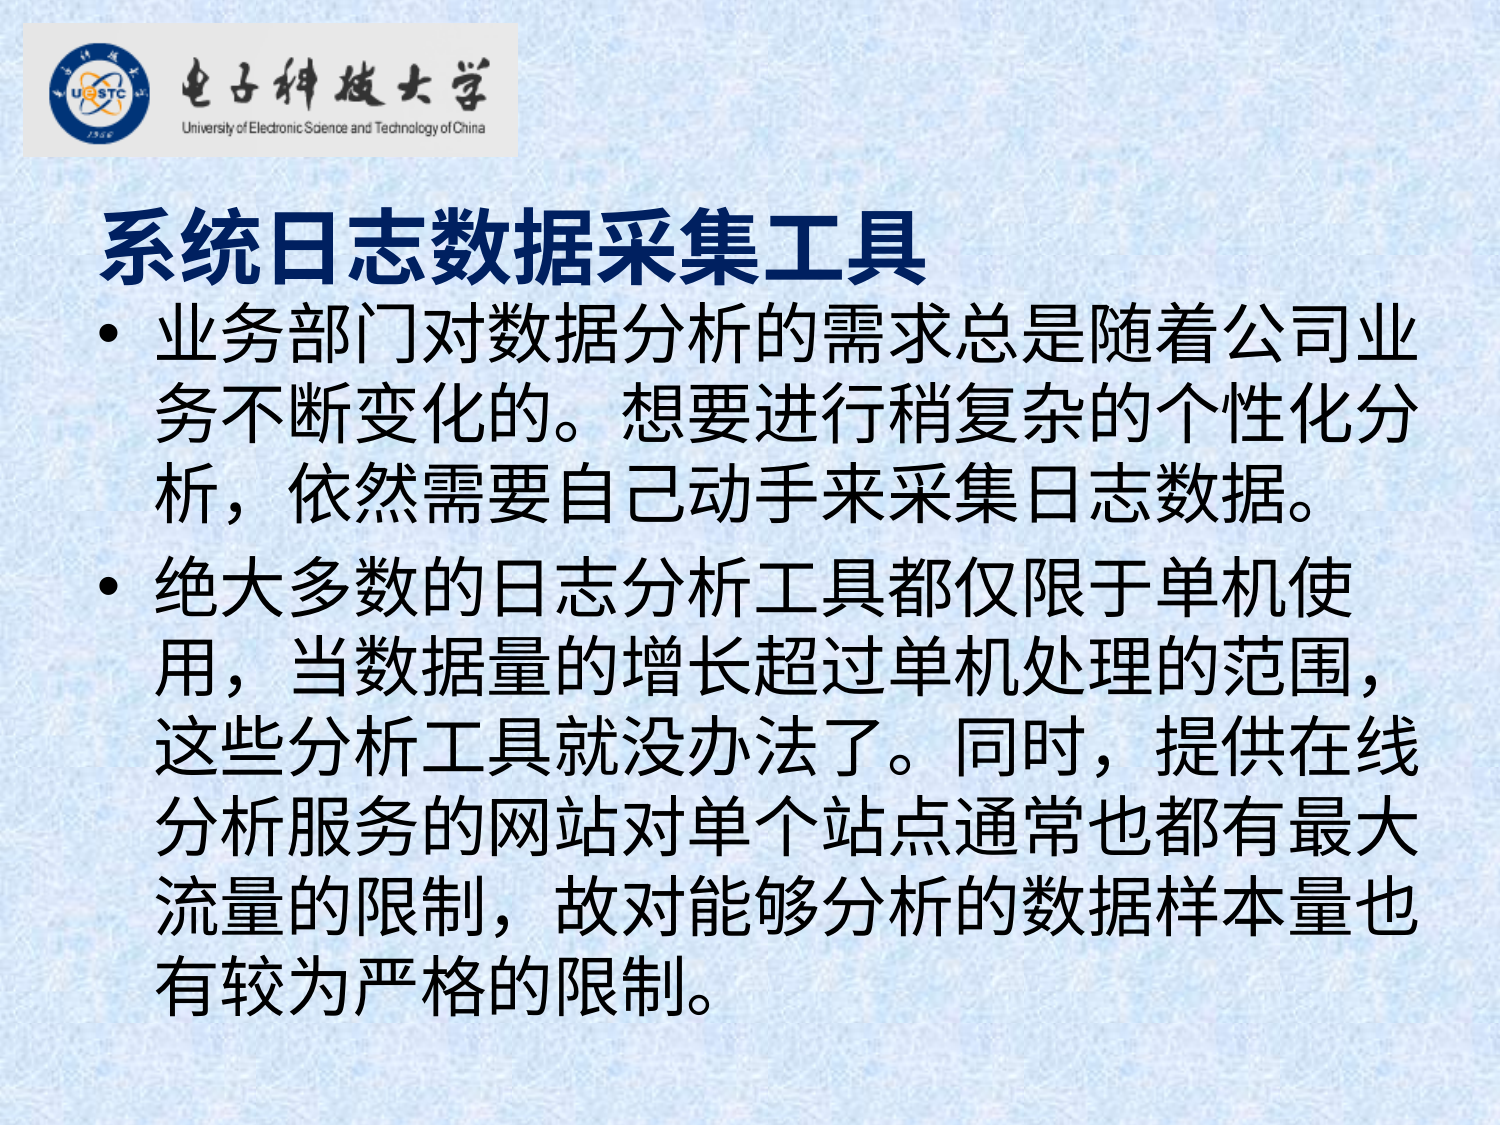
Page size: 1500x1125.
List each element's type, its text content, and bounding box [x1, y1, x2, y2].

list 业务部门对数据分析的需求总是随着公司业务不断变化的。想要进行稍复杂的个性化分析，依然需要自己动手来采集日志数据。 绝大多数的日志分析工具都仅限于单机使用，当数据量的增长超过单机处理的范围，这些分析工具就没办法了。同时，提供在线分析服务的网站对单个站点通常也都有最大流量的限制，故对能够分析的数据样本量也有较为严格的限制。 [82, 191, 1457, 1075]
title 系统日志数据采集工具 [12, 187, 1013, 335]
picture [0, 0, 1500, 1125]
